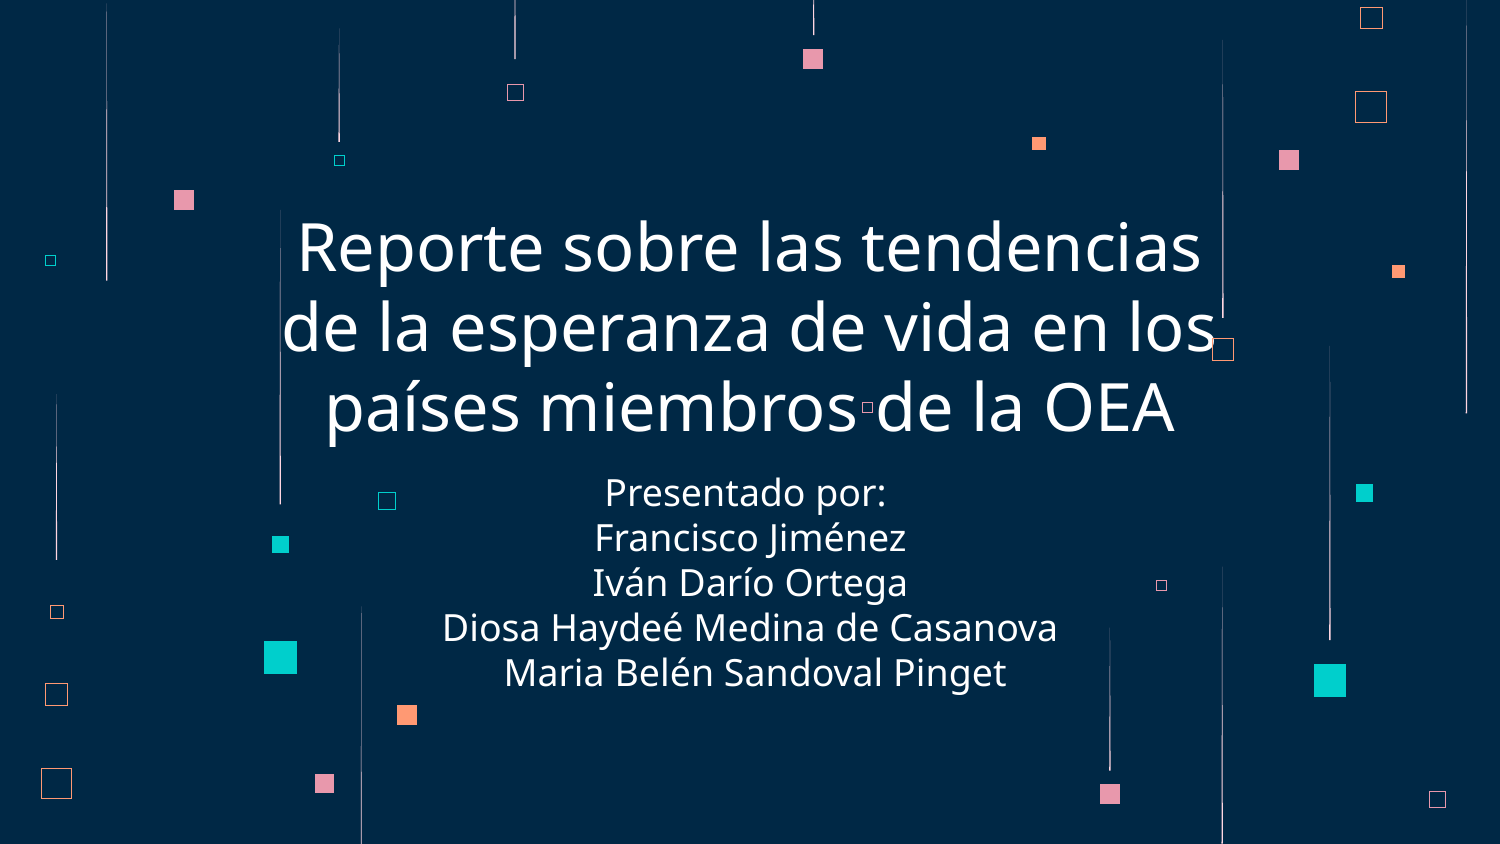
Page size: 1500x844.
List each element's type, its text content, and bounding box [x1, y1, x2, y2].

subtitle Presentado por: Francisco Jiménez Iván Darío Ortega Diosa Haydeé Medina de Casanova Maria Belén Sandoval Pinget [367, 461, 1115, 706]
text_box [1313, 345, 1347, 698]
text_box [314, 773, 335, 794]
text_box [1032, 137, 1046, 151]
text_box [1099, 627, 1121, 804]
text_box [263, 209, 297, 675]
title Reporte sobre las tendencias de la esperanza de vida en los países miembros de la OEA [256, 123, 1244, 461]
text_box [397, 705, 417, 725]
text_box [1211, 39, 1234, 361]
